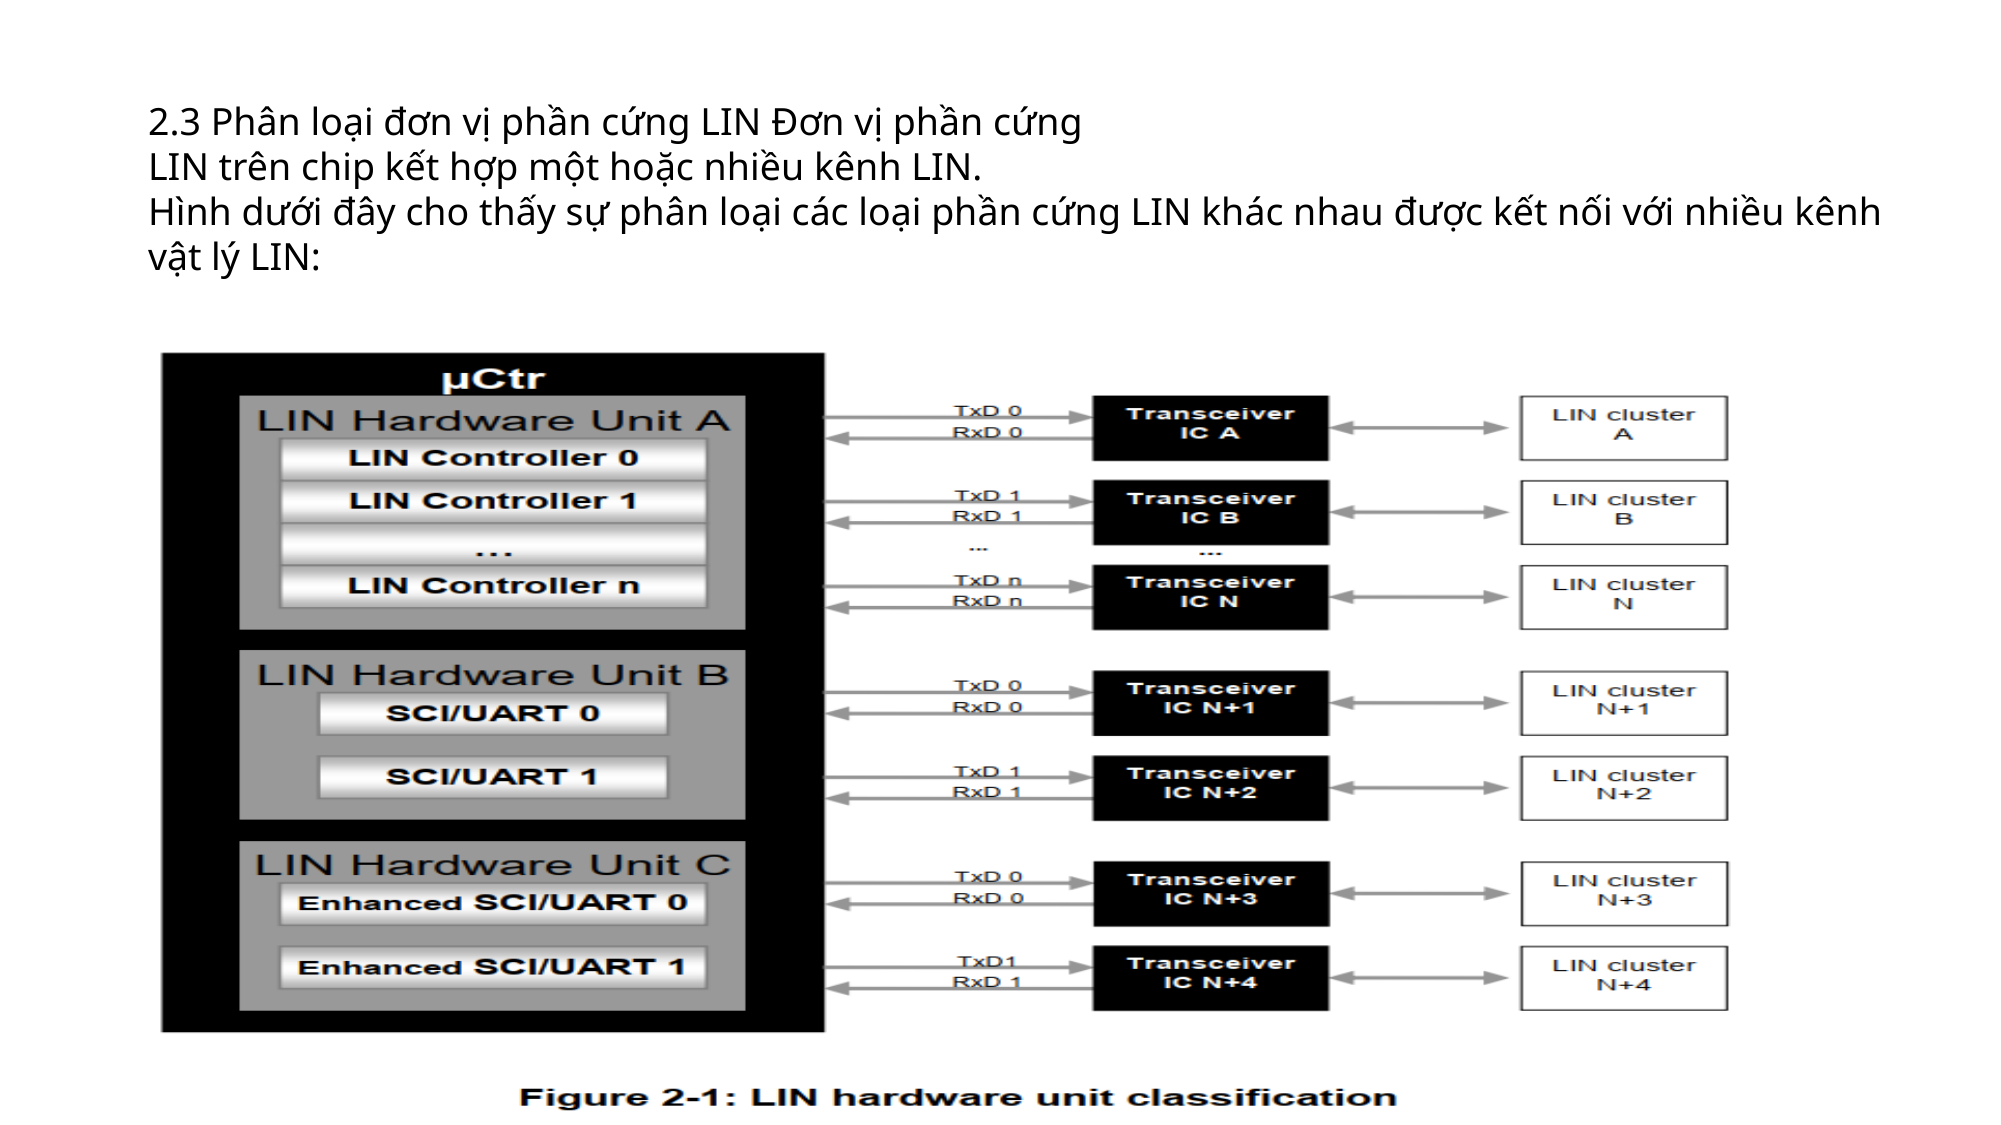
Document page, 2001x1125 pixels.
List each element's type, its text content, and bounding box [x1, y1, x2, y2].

picture [96, 338, 1904, 1125]
text_box 2.3 Phân loại đơn vị phần cứng LIN Đơn vị phần cứng LIN trên chip kết hợp một hoặc nhiều kênh LIN. Hình dưới đây cho thấy sự phân loại các loại phần cứng LIN khác nhau được kết nối với nhiều kênh vật lý LIN: [133, 90, 1912, 286]
